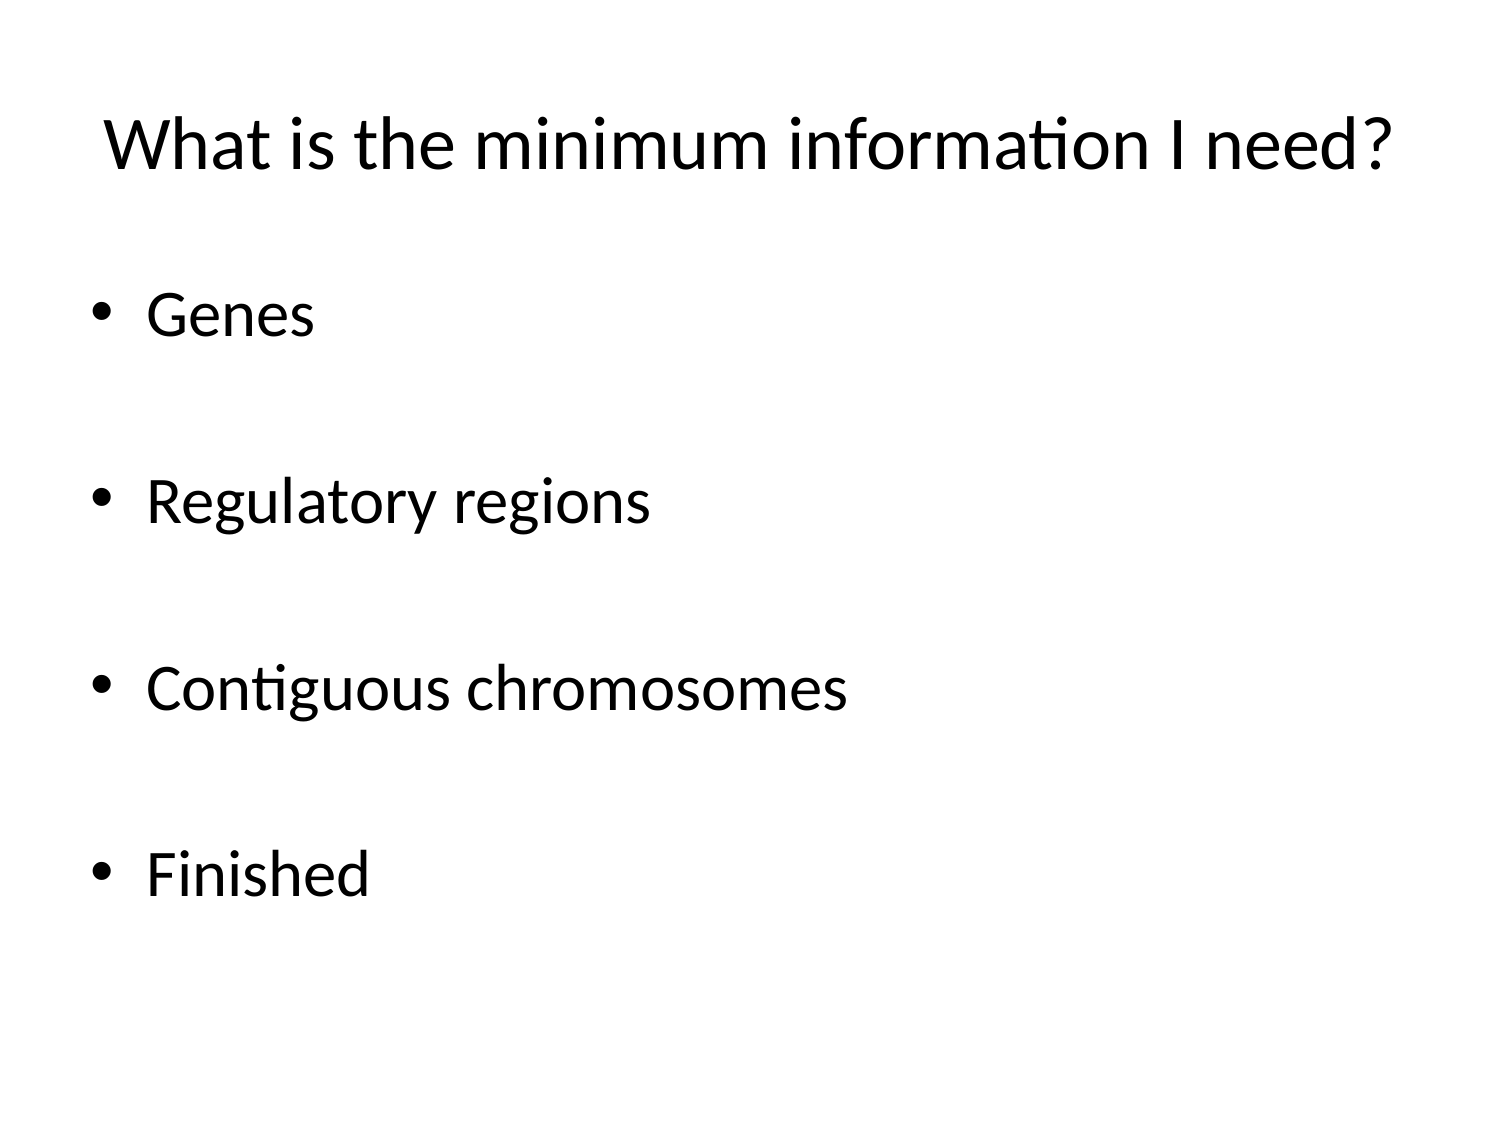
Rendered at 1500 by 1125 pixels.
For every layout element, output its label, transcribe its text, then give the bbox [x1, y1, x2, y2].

title What is the minimum information I need? [75, 45, 1425, 233]
list Genes Regulatory regions Contiguous chromosomes Finished [75, 262, 1425, 1005]
